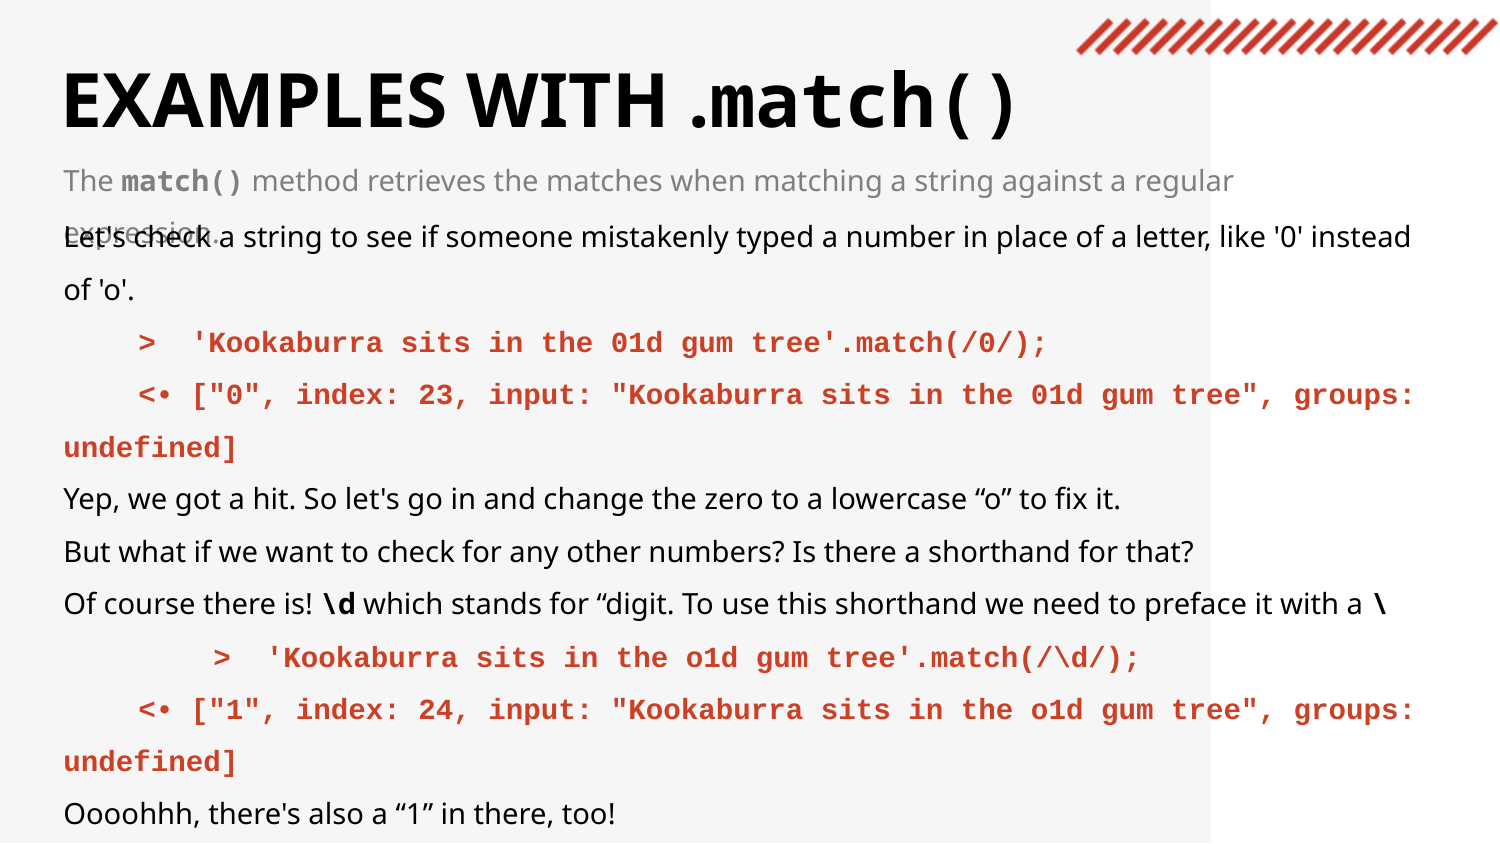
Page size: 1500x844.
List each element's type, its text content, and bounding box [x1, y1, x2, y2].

text_box EXAMPLES WITH .match() [57, 49, 1328, 146]
text_box Let's check a string to see if someone mistakenly typed a number in place of a letter, like '0' instead of 'o'. > 'Kookaburra sits in the 01d gum tree'.match(/0/); <• ["0", index: 23, input: "Kookaburra sits in the 01d gum tree", groups: undefined] Yep, we got a hit. So let's go in and change the zero to a lowercase “o” to fix it. But what if we want to check for any other numbers? Is there a shorthand for that? Of course there is! \d which stands for “digit. To use this shorthand we need to preface it with a \ > 'Kookaburra sits in the o1d gum tree'.match(/\d/); <• ["1", index: 24, input: "Kookaburra sits in the o1d gum tree", groups: undefined] Oooohhh, there's also a “1” in there, too! [60, 197, 1451, 836]
picture [0, 0, 1498, 843]
text_box The match() method retrieves the matches when matching a string against a regular expression. [60, 141, 1328, 182]
